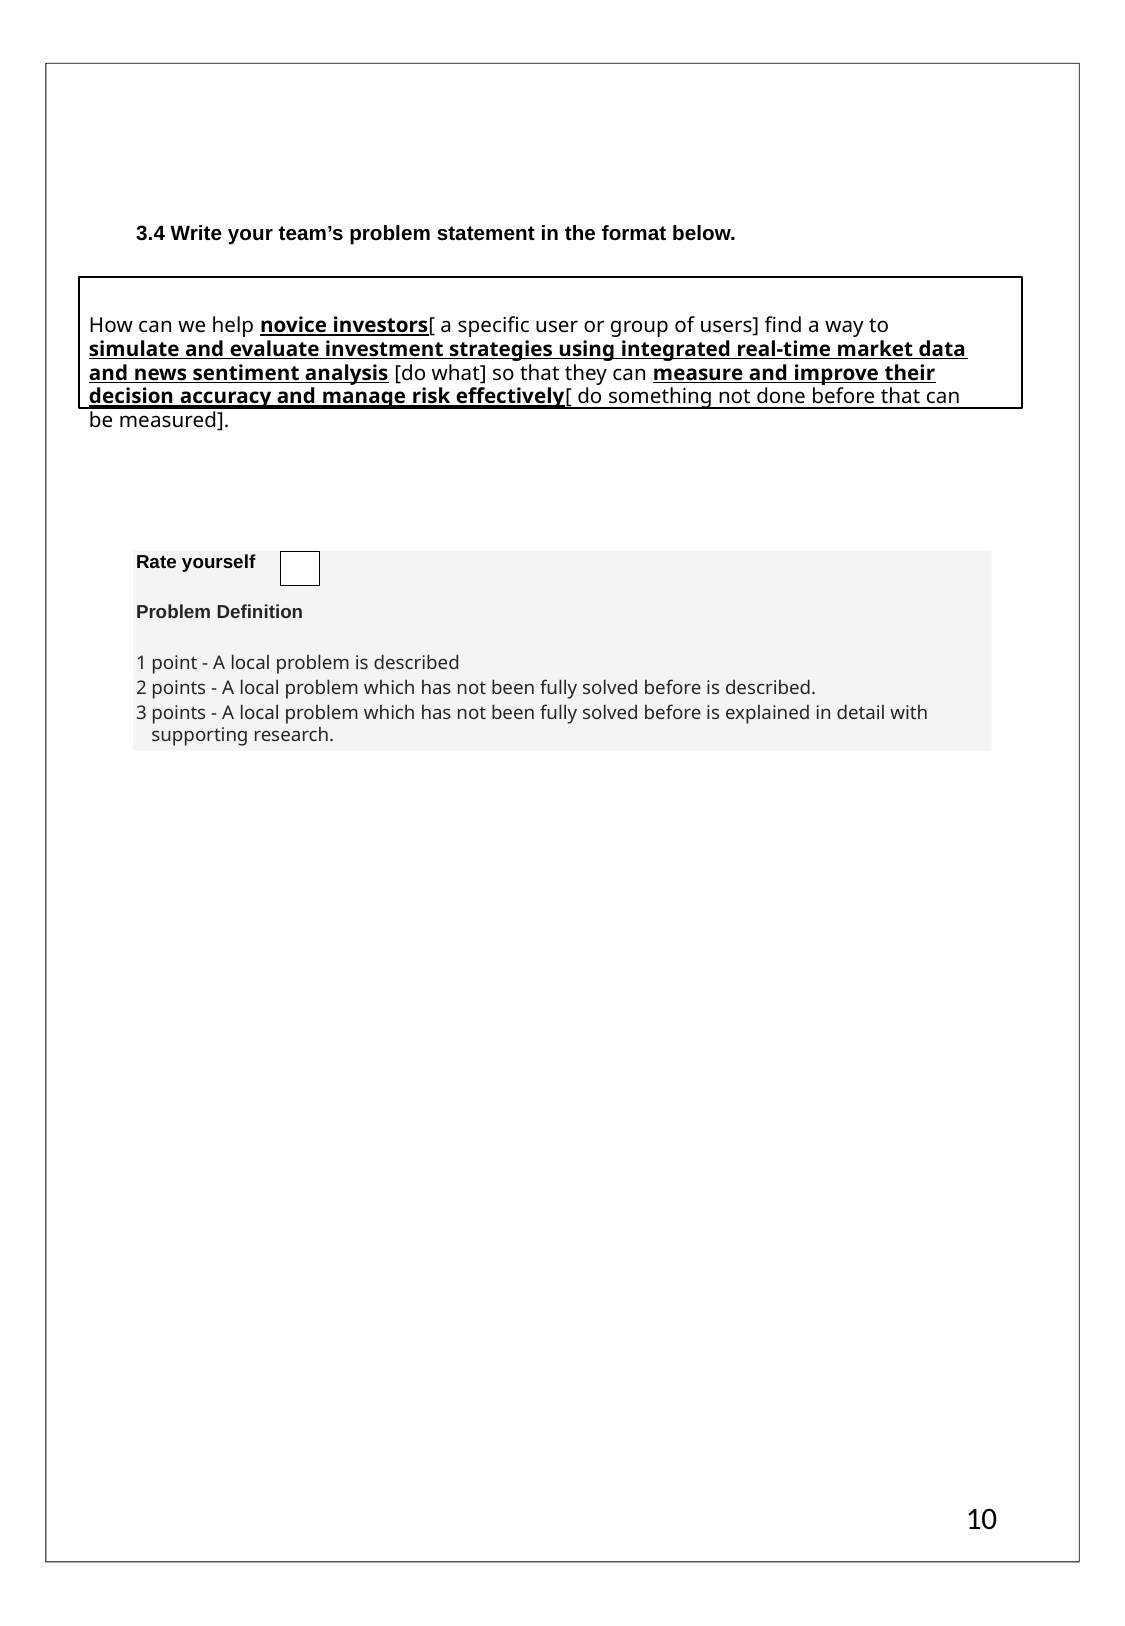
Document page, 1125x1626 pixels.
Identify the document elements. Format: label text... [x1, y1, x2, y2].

slide_number 10 [963, 1497, 1080, 1522]
text_box Rate yourself Problem Definition point - A local problem is described points - A local problem which has not been fully solved before is described. points - A local problem which has not been fully solved before is explained in detail with supporting research. [133, 550, 992, 751]
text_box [279, 550, 321, 586]
text_box 3.4 Write your team’s problem statement in the format below. [134, 217, 742, 247]
text_box How can we help novice investors[ a specific user or group of users] find a way to simulate and evaluate investment strategies using integrated real-time market data and news sentiment analysis [do what] so that they can measure and improve their decision accuracy and manage risk effectively[ do something not done before that can be measured]. [79, 277, 1023, 409]
